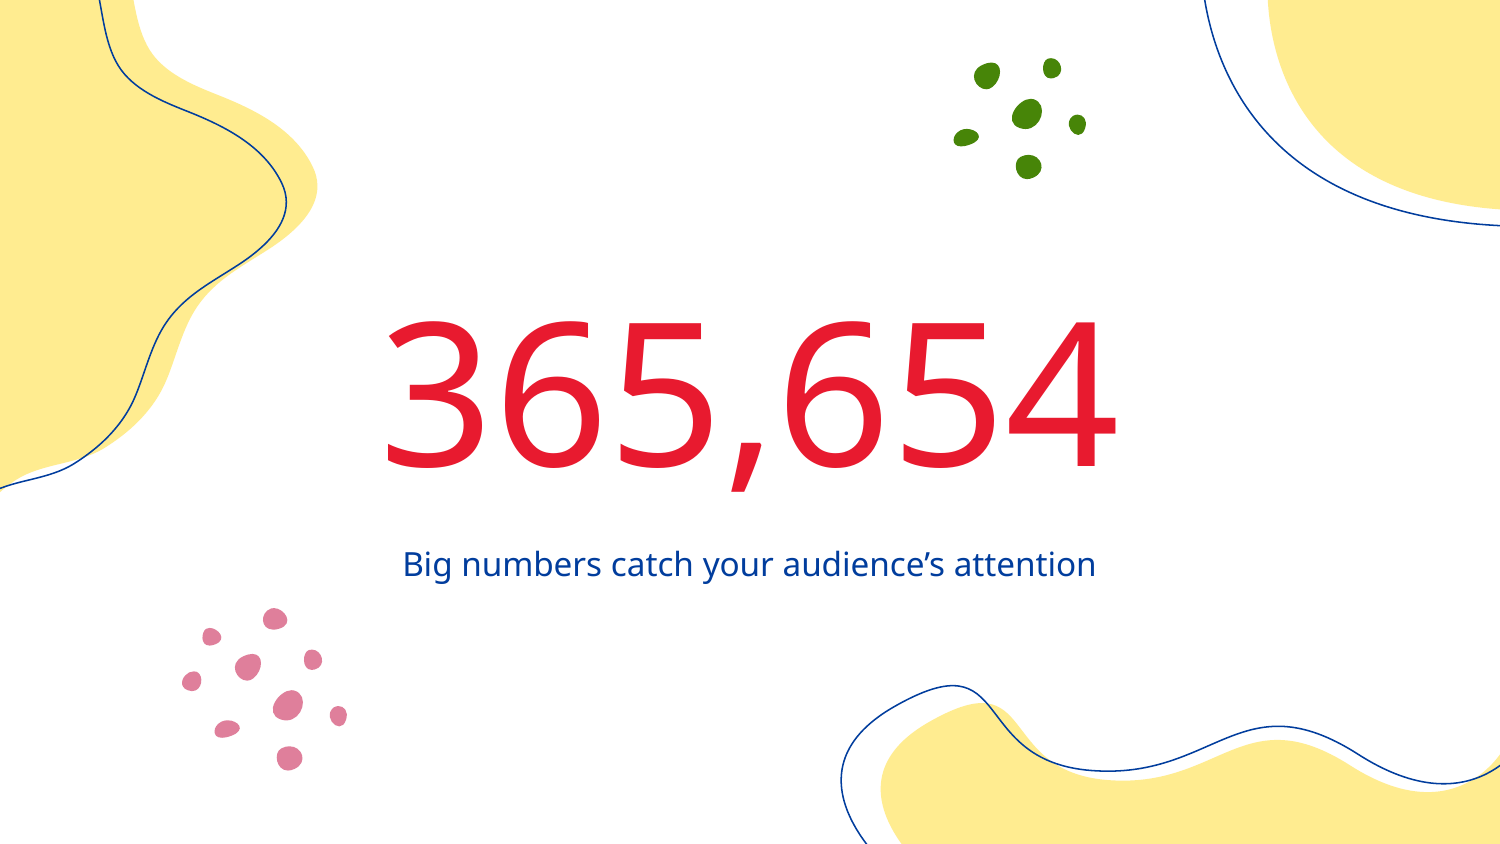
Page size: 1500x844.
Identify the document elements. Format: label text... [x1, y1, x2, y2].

text_box [0, 0, 287, 489]
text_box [179, 607, 350, 771]
subtitle Big numbers catch your audience’s attention [280, 527, 1220, 598]
title 365,654 [280, 245, 1220, 522]
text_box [950, 57, 1089, 180]
